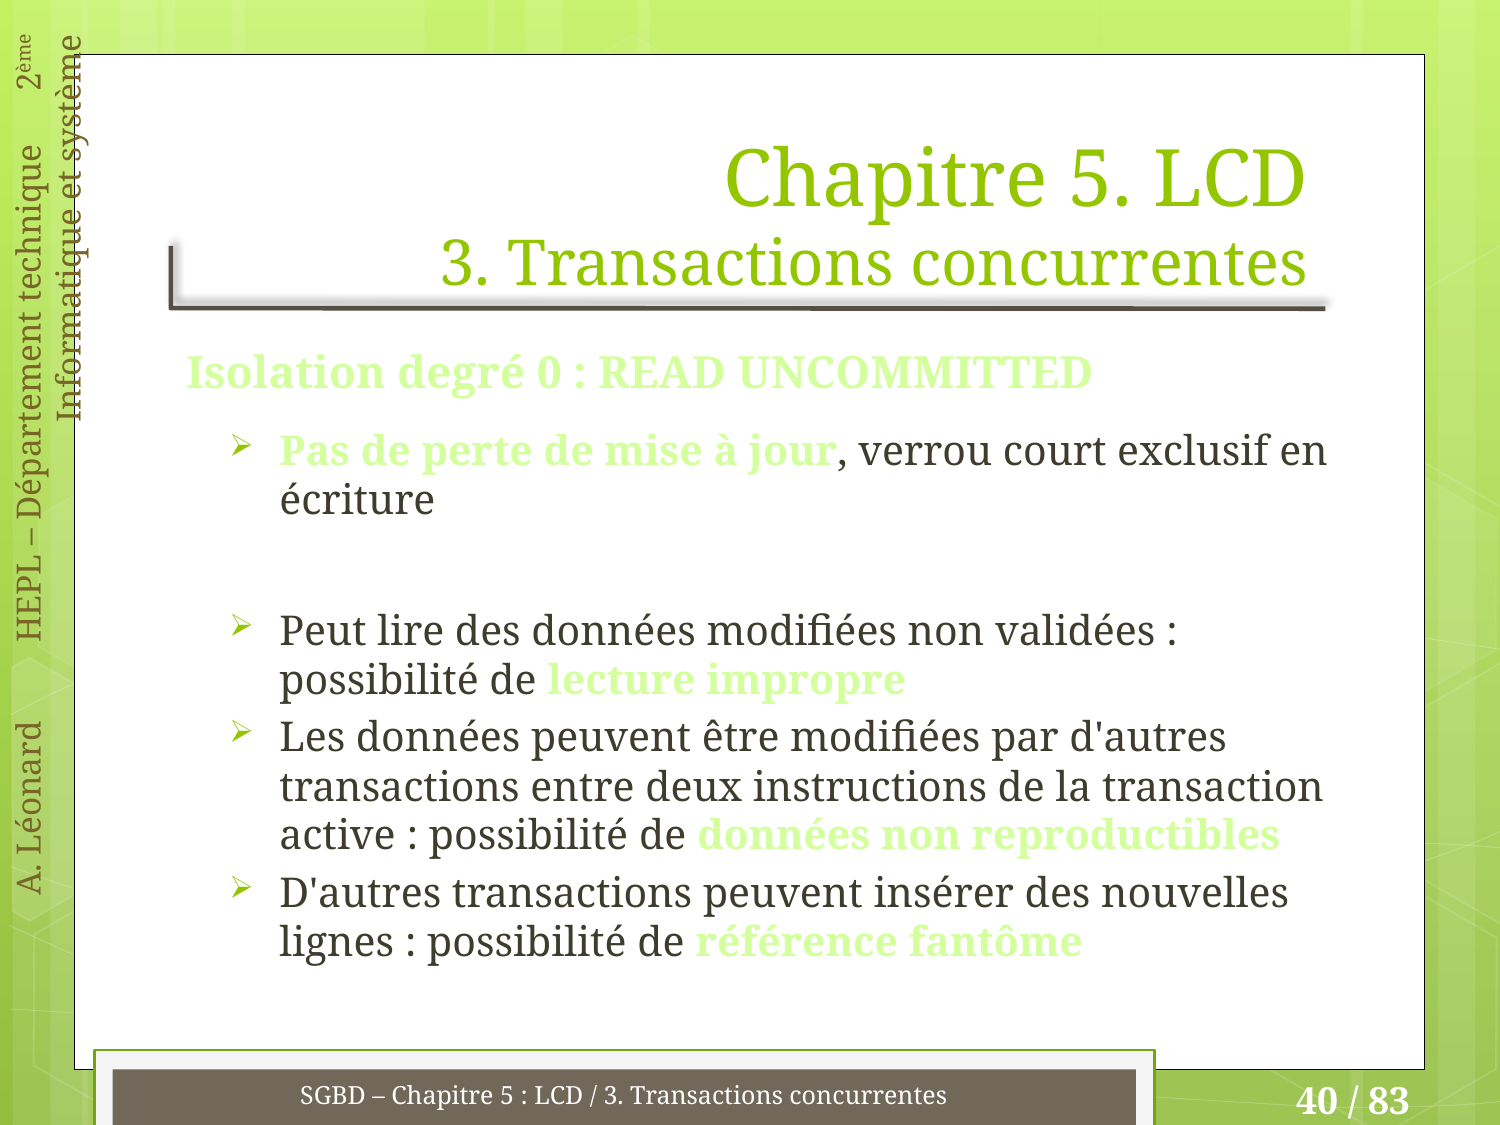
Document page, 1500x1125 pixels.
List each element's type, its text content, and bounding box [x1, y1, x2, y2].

title Chapitre 5. LCD 3. Transactions concurrentes [171, 118, 1324, 306]
footer SGBD – Chapitre 5 : LCD / 3. Transactions concurrentes [112, 1067, 1136, 1125]
list Isolation degré 0 : READ UNCOMMITTED Pas de perte de mise à jour, verrou court exclusif en écriture Peut lire des données modifiées non validées : possibilité de lecture impropre Les données peuvent être modifiées par d'autres transactions entre deux instructions de la transaction active : possibilité de données non reproductibles D'autres transactions peuvent insérer des nouvelles lignes : possibilité de référence fantôme [171, 336, 1348, 1021]
